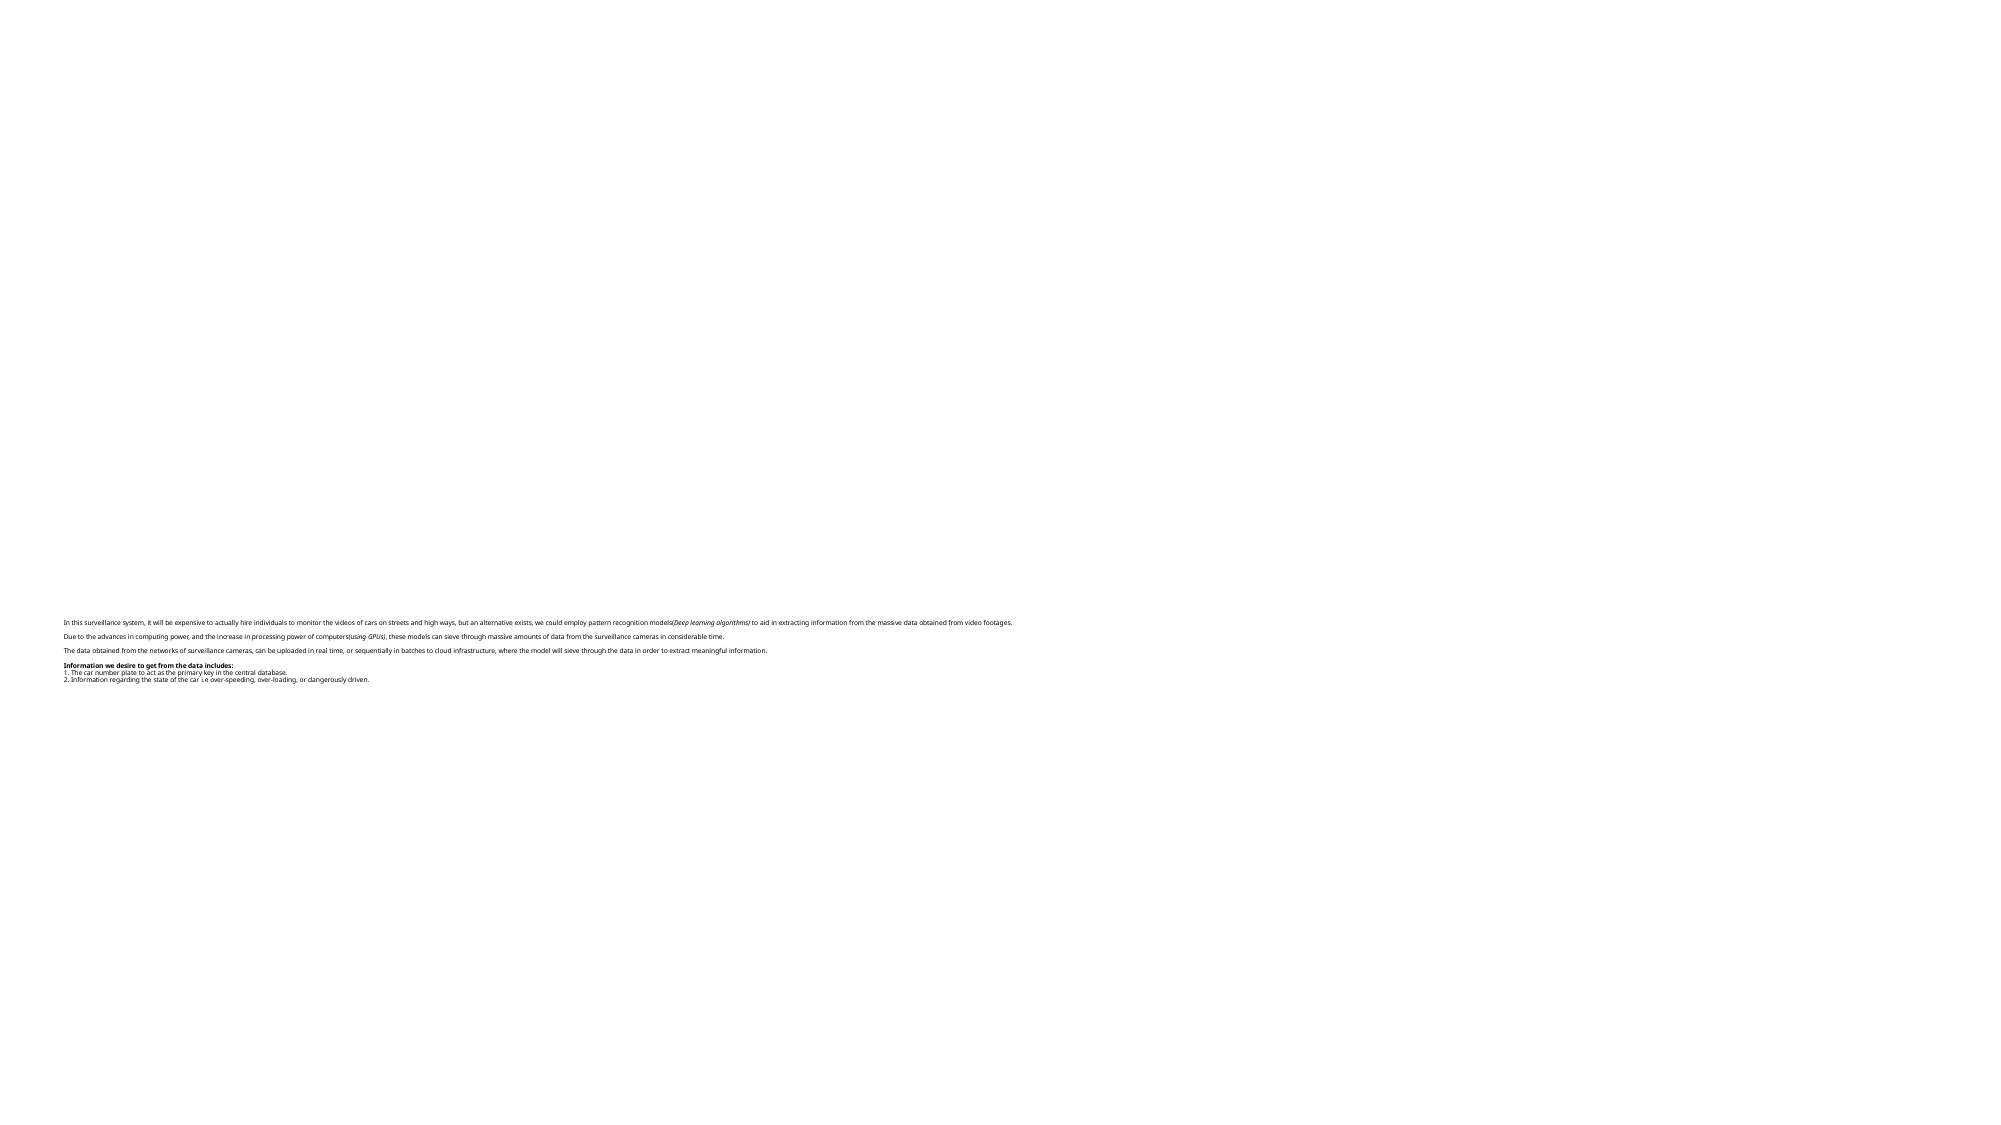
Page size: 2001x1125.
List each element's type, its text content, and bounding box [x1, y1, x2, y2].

title In this surveillance system, it will be expensive to actually hire individuals to monitor the videos of cars on streets and high ways, but an alternative exists, we could employ pattern recognition models(Deep learning algorithms) to aid in extracting information from the massive data obtained from video footages. Due to the advances in computing power, and the increase in processing power of computers(using GPUs), these models can sieve through massive amounts of data from the surveillance cameras in considerable time. The data obtained from the networks of surveillance cameras, can be uploaded in real time, or sequentially in batches to cloud infrastructure, where the model will sieve through the data in order to extract meaningful information. Information we desire to get from the data includes: 1. The car number plate to act as the primary key in the central database. 2. Information regarding the state of the car i.e over-speeding, over-loading, or dangerously driven. [48, 612, 2000, 721]
